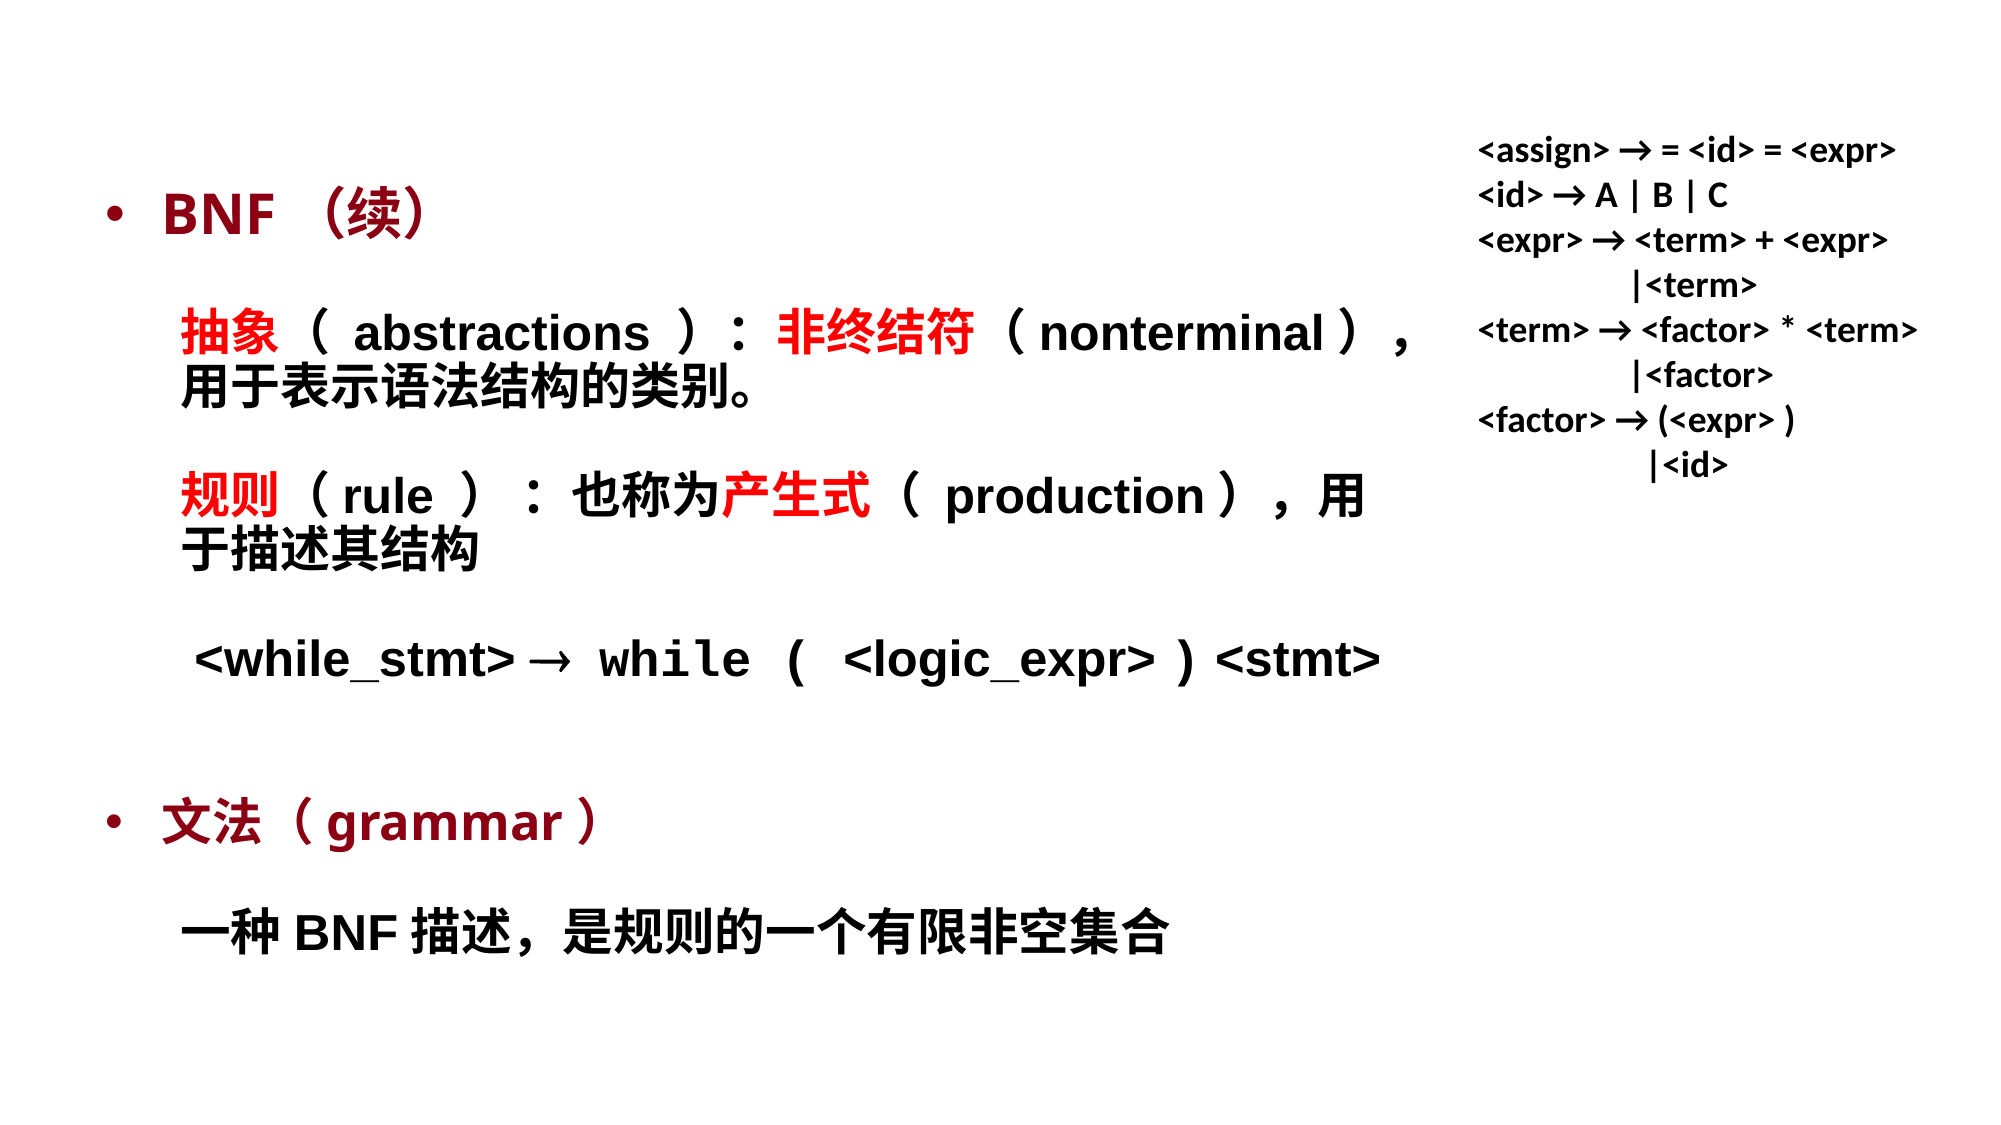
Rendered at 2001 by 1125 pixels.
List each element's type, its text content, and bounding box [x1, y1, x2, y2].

text_box BNF（续） 抽象（ abstractions ）：非终结符（nonterminal），用于表示语法结构的类别。 规则（rule ） ：也称为产生式（ production），用于描述其结构 <while_stmt>  while ( <logic_expr> ) <stmt> 文法（grammar） 一种BNF描述，是规则的一个有限非空集合 [90, 178, 1425, 969]
text_box <assign> → = <id> = <expr> <id> → A | B | C <expr> → <term> + <expr> |<term> <term> → <factor> * <term> |<factor> <factor> → (<expr> ) |<id> [1462, 117, 1934, 493]
